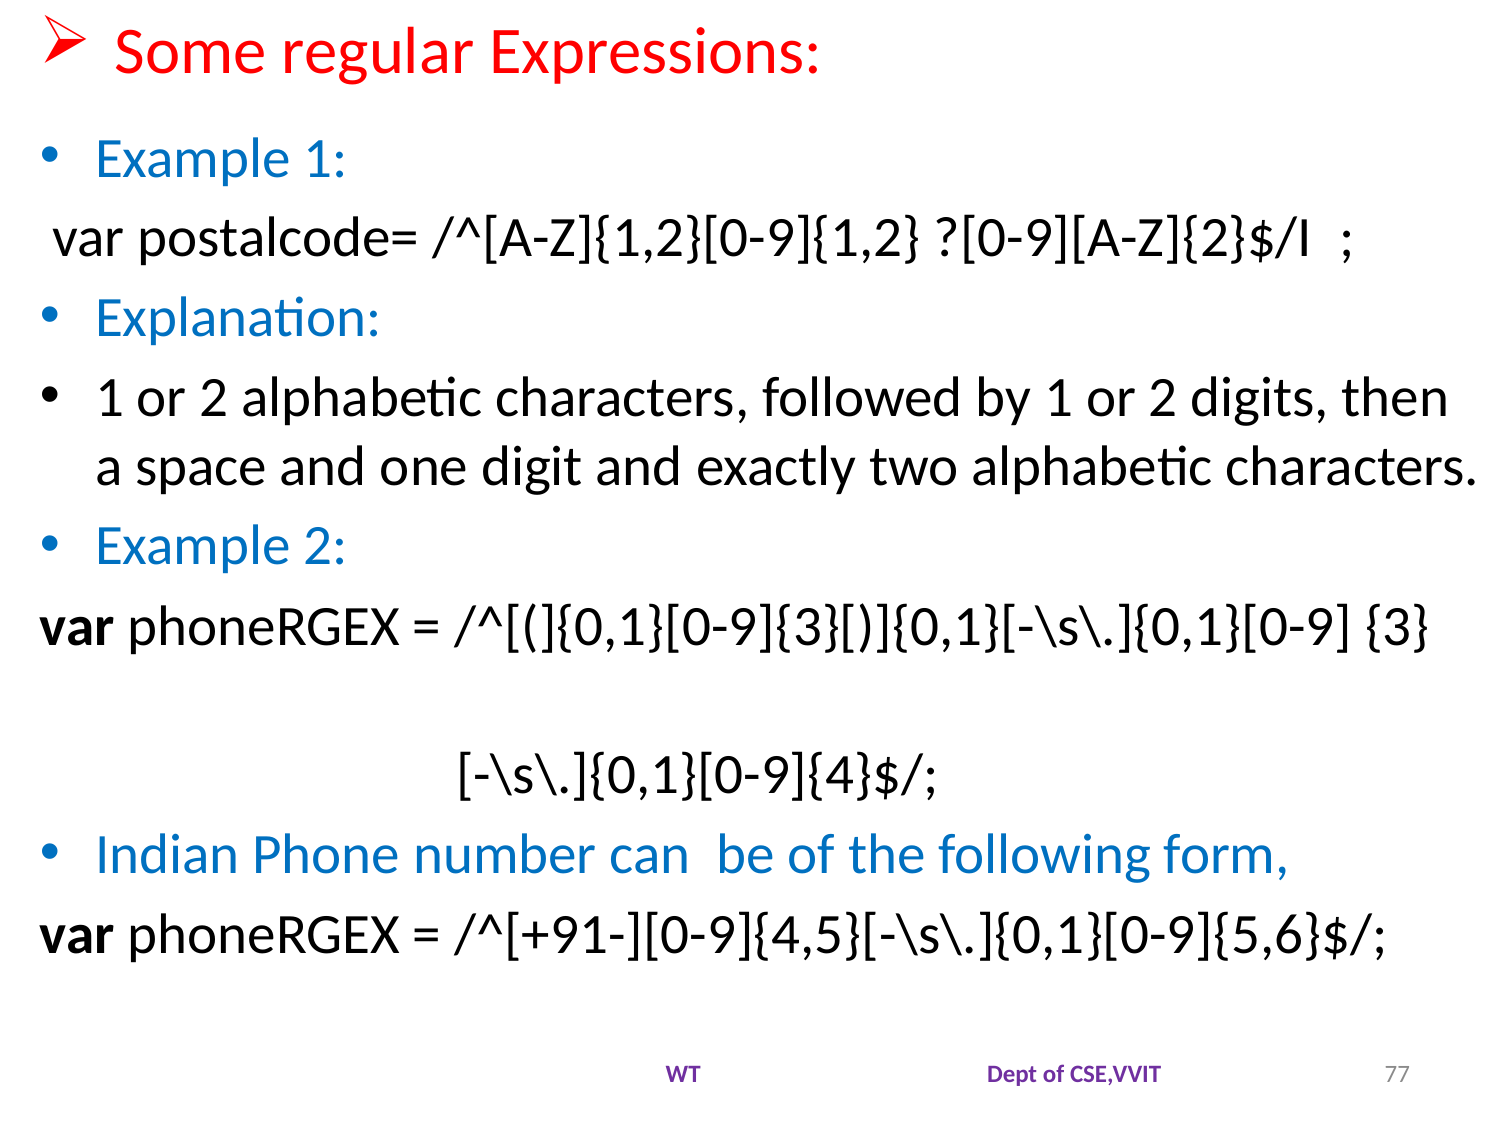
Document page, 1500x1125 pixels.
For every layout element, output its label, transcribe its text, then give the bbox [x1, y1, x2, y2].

slide_number 77 [1363, 1042, 1425, 1103]
text_box Some regular Expressions: [24, 0, 863, 95]
list Example 1: var postalcode= /^[A-Z]{1,2}[0-9]{1,2} ?[0-9][A-Z]{2}$/I ; Explanation: 1 or 2 alphabetic characters, followed by 1 or 2 digits, then a space and one digit and exactly two alphabetic characters. Example 2: var phoneRGEX = /^[(]{0,1}[0-9]{3}[)]{0,1}[-\s\.]{0,1}[0-9] {3} [-\s\.]{0,1}[0-9]{4}$/; Indian Phone number can be of the following form, var phoneRGEX = /^[+91-][0-9]{4,5}[-\s\.]{0,1}[0-9]{5,6}$/; [24, 112, 1500, 1025]
footer WT Dept of CSE,VVIT [512, 1042, 1363, 1103]
